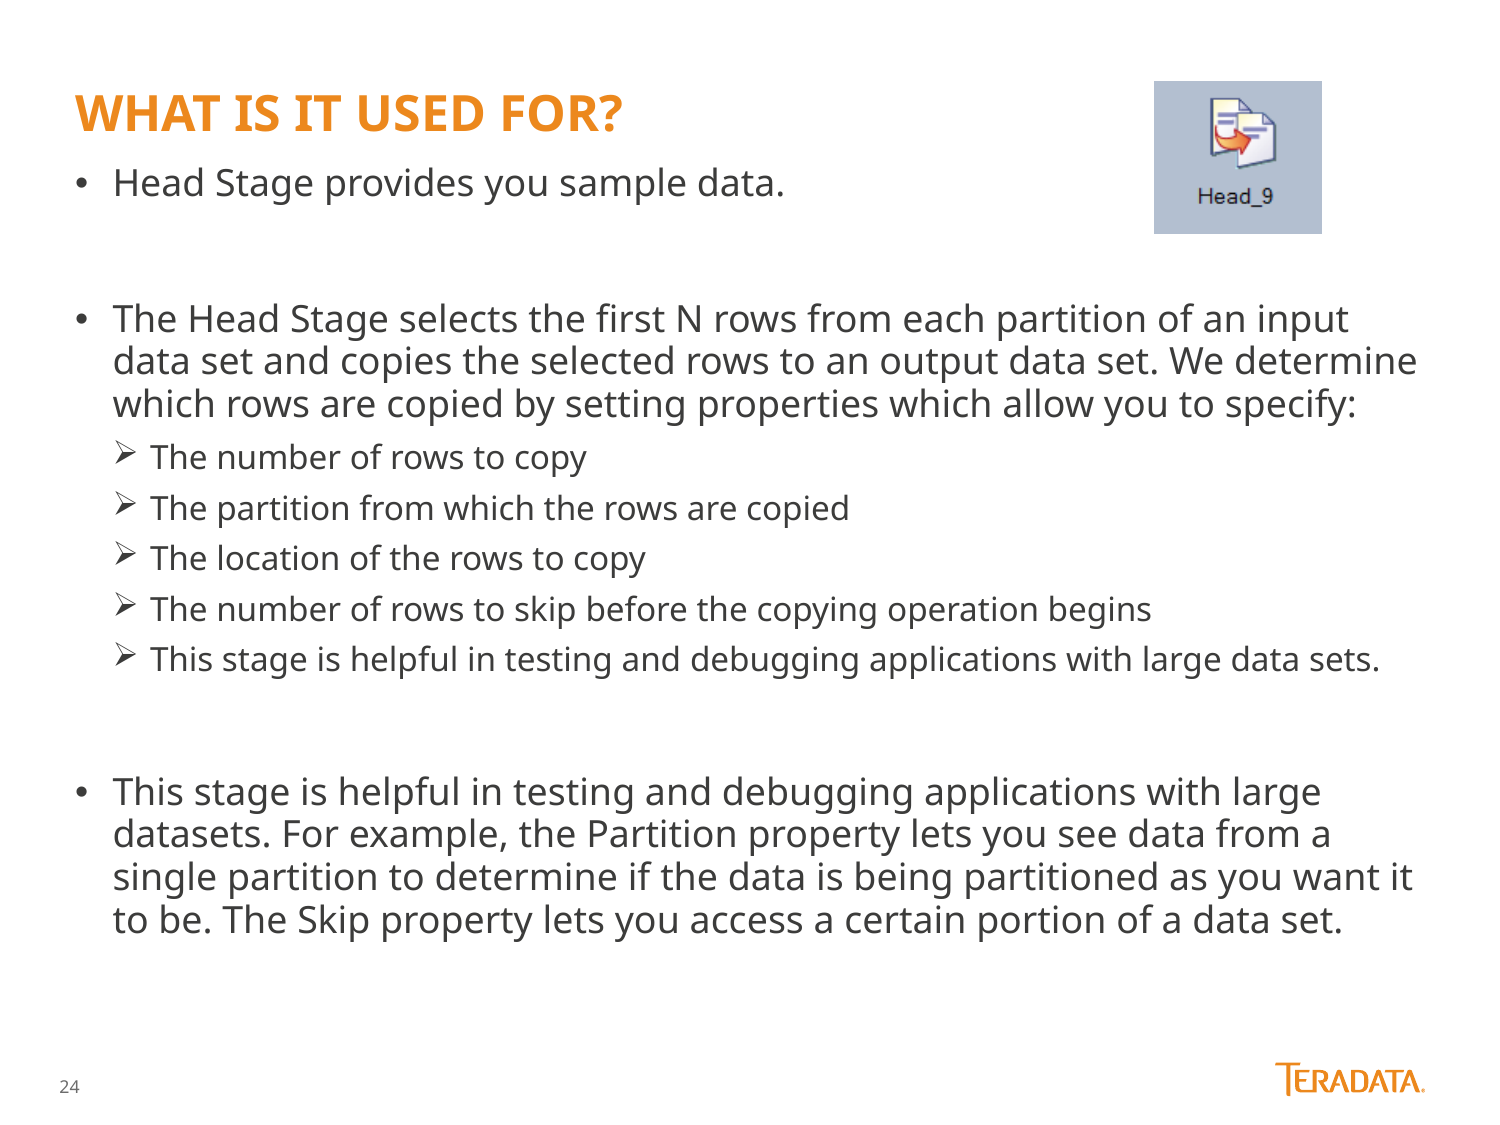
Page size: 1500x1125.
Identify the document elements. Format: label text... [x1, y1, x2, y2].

title WHAT IS IT USED FOR? [75, 27, 1425, 143]
picture [1154, 81, 1322, 234]
list Head Stage provides you sample data. The Head Stage selects the first N rows from each partition of an input data set and copies the selected rows to an output data set. We determine which rows are copied by setting properties which allow you to specify: The number of rows to copy The partition from which the rows are copied The location of the rows to copy The number of rows to skip before the copying operation begins This stage is helpful in testing and debugging applications with large data sets. This stage is helpful in testing and debugging applications with large datasets. For example, the Partition property lets you see data from a single partition to determine if the data is being partitioned as you want it to be. The Skip property lets you access a certain portion of a data set. [75, 162, 1425, 1005]
